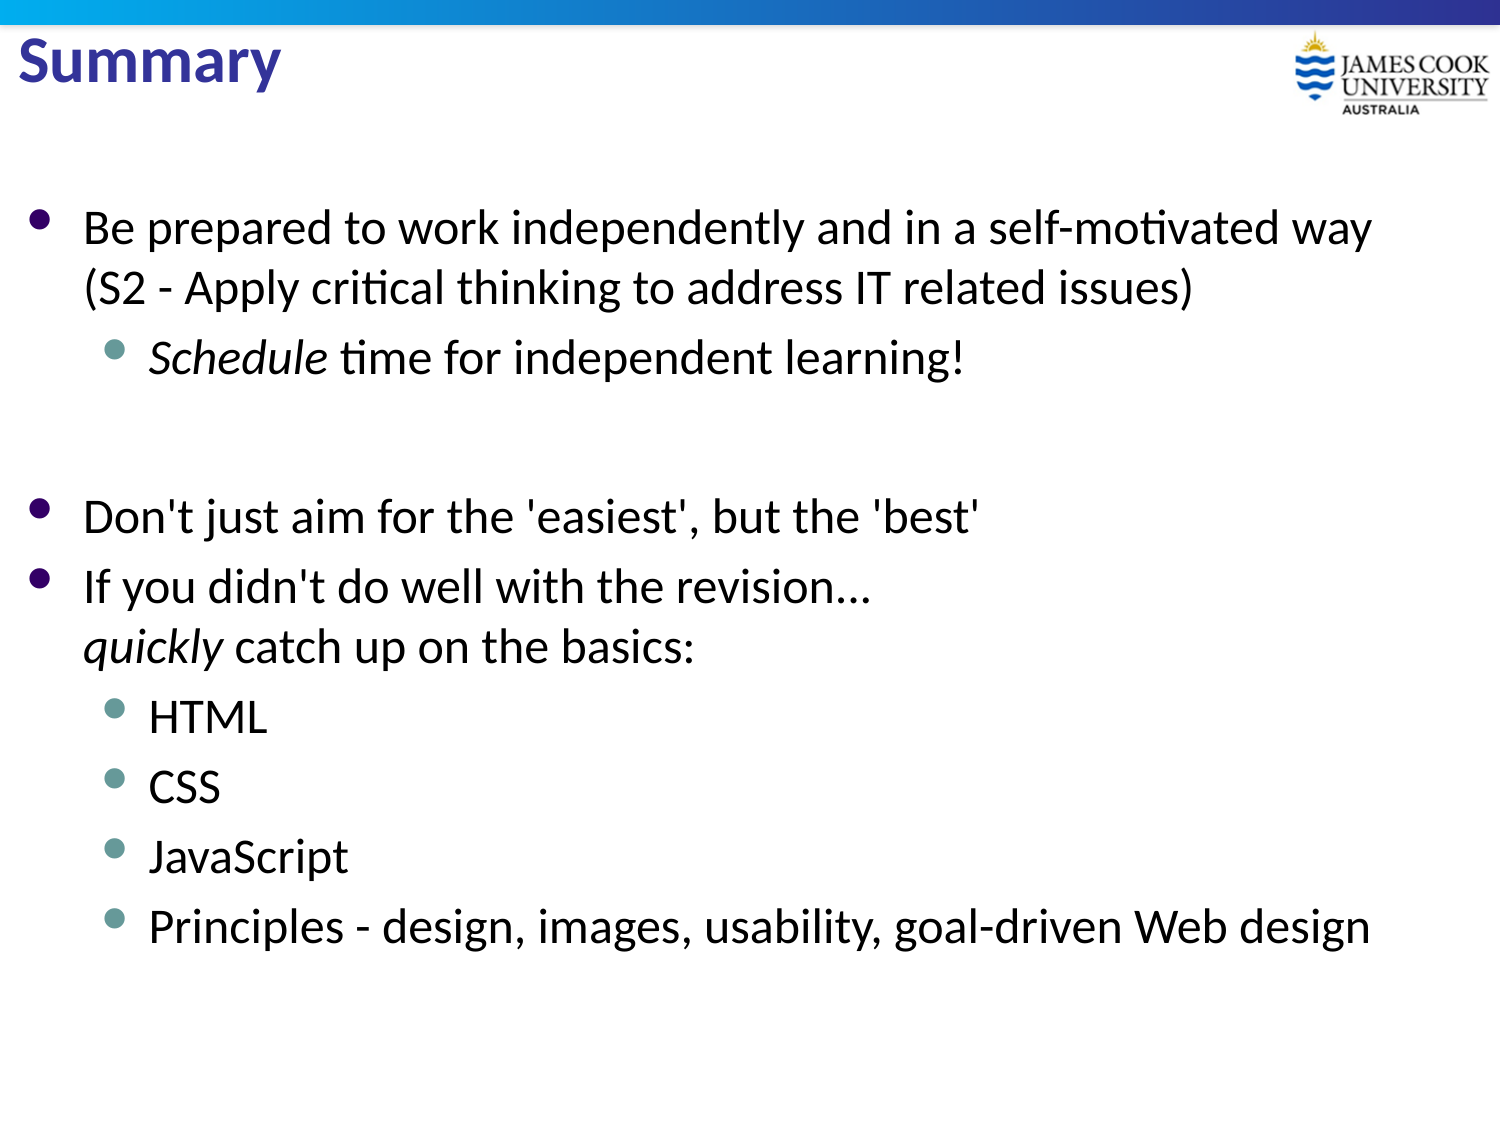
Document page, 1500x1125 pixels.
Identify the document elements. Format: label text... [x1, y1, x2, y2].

list Be prepared to work independently and in a self-motivated way (S2 - Apply critical thinking to address IT related issues) Schedule time for independent learning! Don't just aim for the 'easiest', but the 'best' If you didn't do well with the revision... quickly catch up on the basics: HTML CSS JavaScript Principles - design, images, usability, goal-driven Web design [11, 186, 1477, 1029]
picture [1287, 25, 1500, 123]
title Summary [3, 8, 1411, 89]
